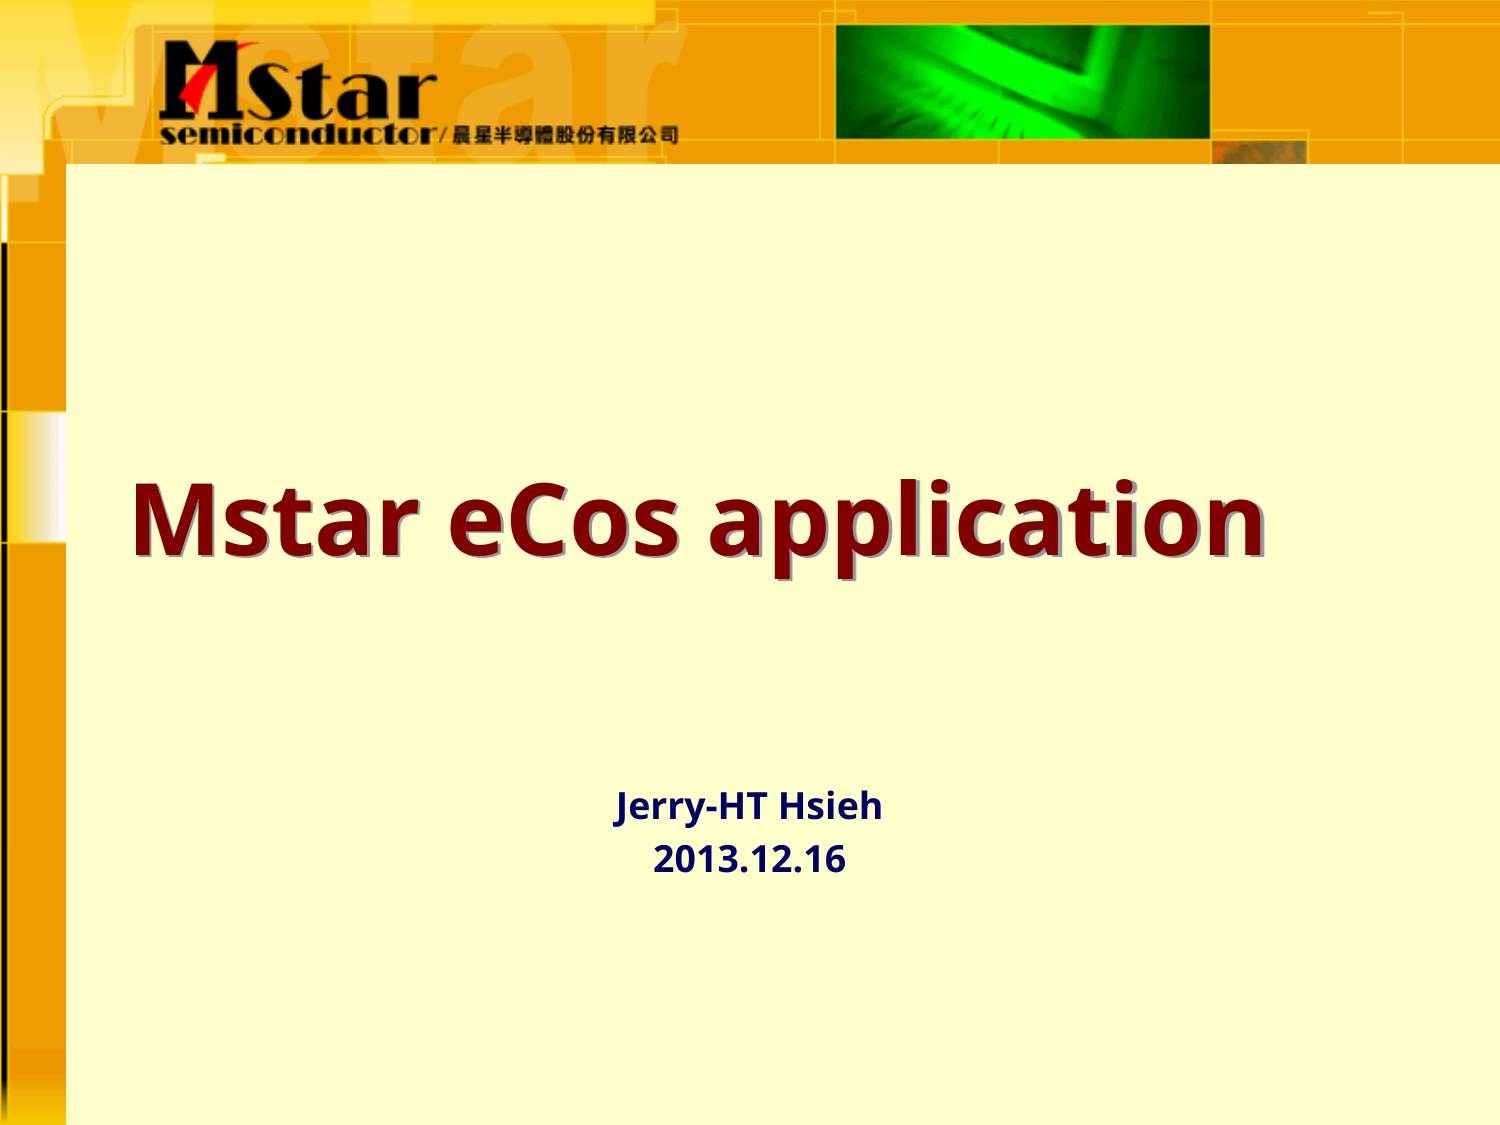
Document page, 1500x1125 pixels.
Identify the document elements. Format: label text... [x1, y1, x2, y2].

title Mstar eCos application [112, 278, 1388, 752]
picture [0, 0, 1500, 1125]
subtitle Jerry-HT Hsieh 2013.12.16 [224, 774, 1276, 926]
